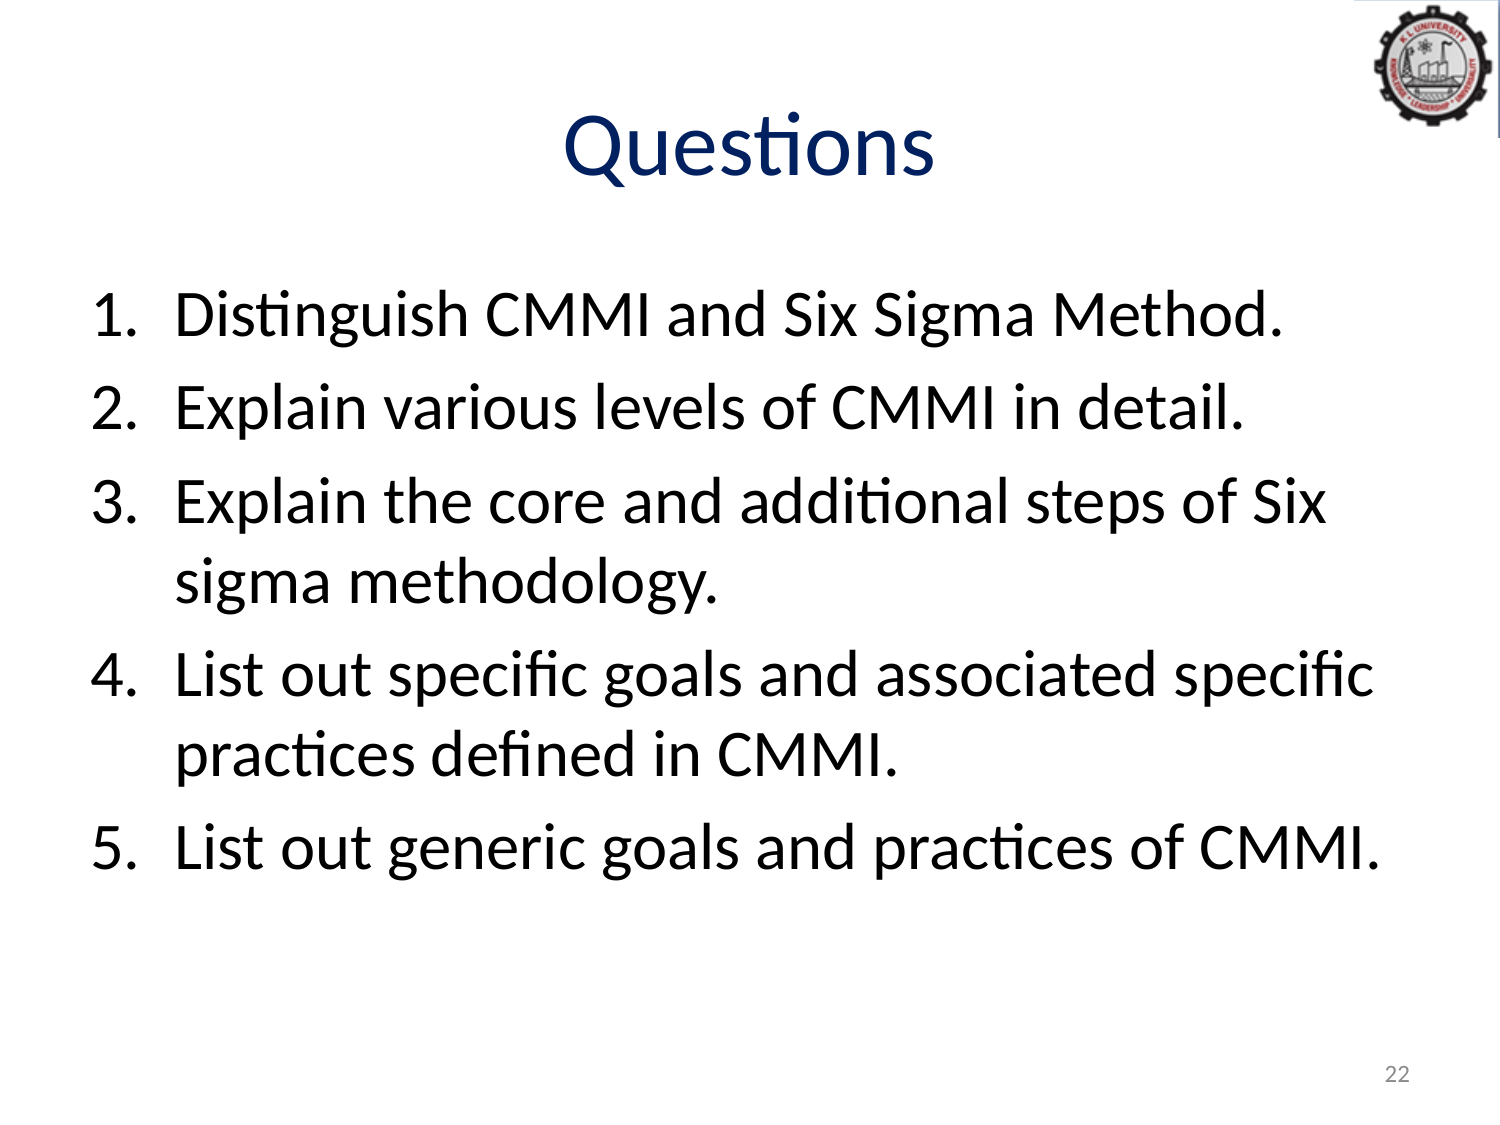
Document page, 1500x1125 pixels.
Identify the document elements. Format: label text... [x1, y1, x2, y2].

picture [1354, 0, 1500, 138]
title Questions [75, 45, 1425, 233]
slide_number 22 [1074, 1042, 1425, 1103]
list Distinguish CMMI and Six Sigma Method. Explain various levels of CMMI in detail. Explain the core and additional steps of Six sigma methodology. List out specific goals and associated specific practices defined in CMMI. List out generic goals and practices of CMMI. [75, 262, 1425, 1005]
